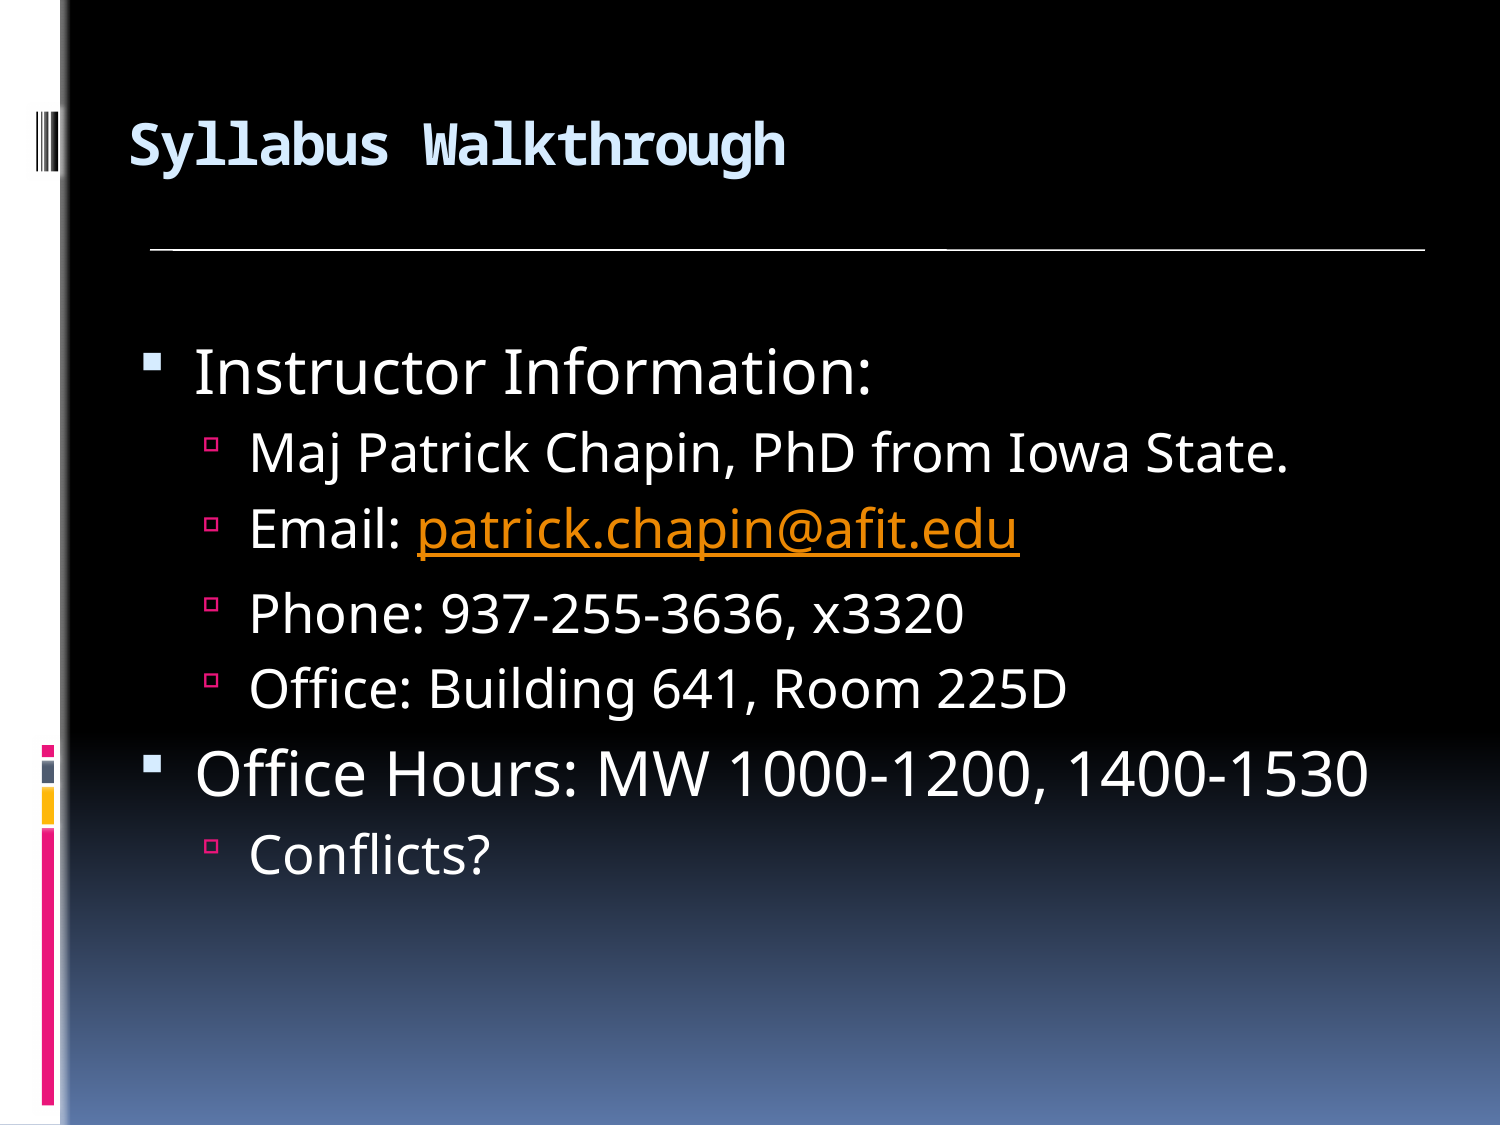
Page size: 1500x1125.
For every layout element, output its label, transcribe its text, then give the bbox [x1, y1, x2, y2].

list Instructor Information: Maj Patrick Chapin, PhD from Iowa State. Email: patrick.chapin@afit.edu Phone: 937-255-3636, x3320 Office: Building 641, Room 225D Office Hours: MW 1000-1200, 1400-1530 Conflicts? [112, 324, 1388, 1025]
title Syllabus Walkthrough [112, 99, 1450, 225]
